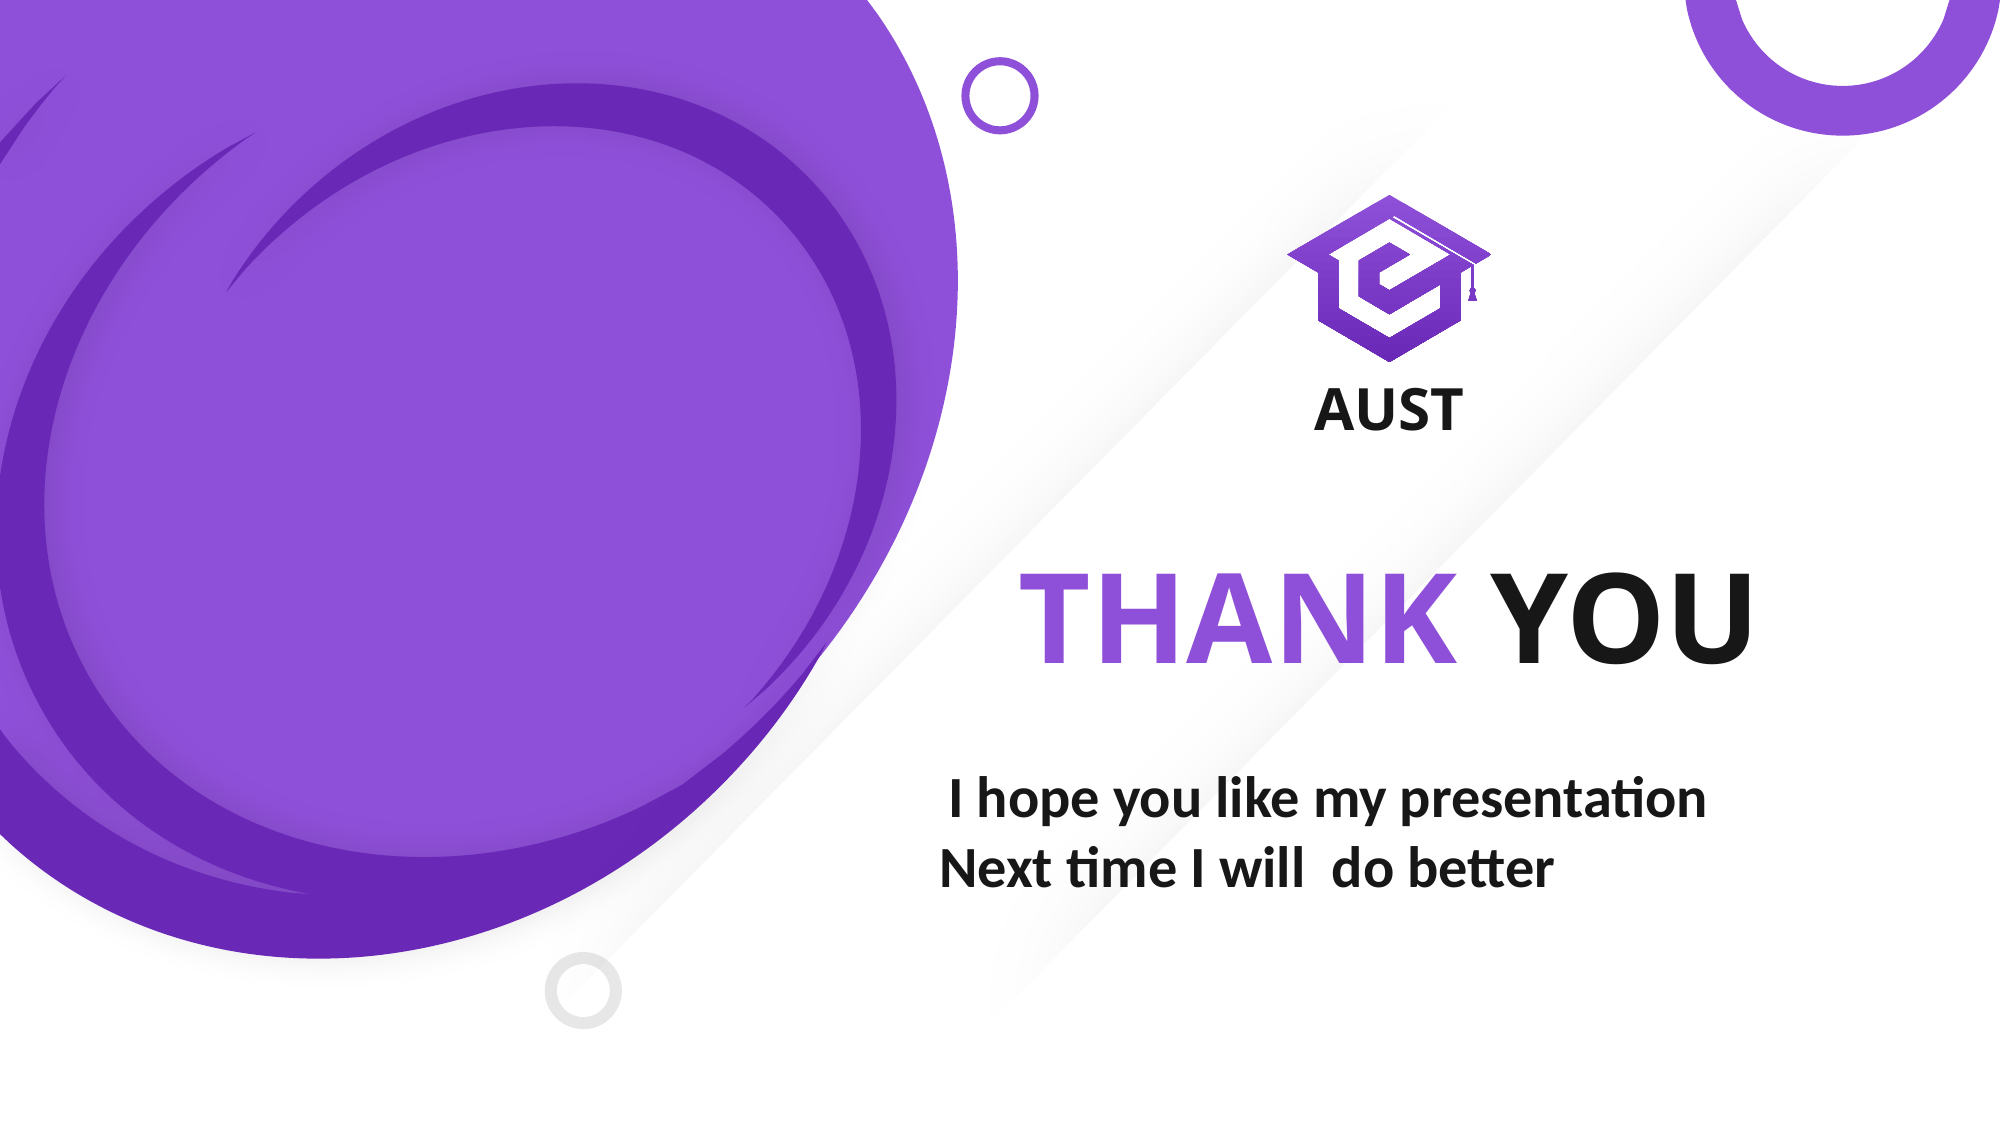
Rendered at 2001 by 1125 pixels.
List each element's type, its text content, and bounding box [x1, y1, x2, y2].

text_box I hope you like my presentation Next time I will do better [924, 752, 1819, 907]
text_box [960, 56, 1040, 136]
text_box [1684, 0, 2000, 137]
text_box [543, 950, 623, 1031]
text_box THANK YOU [1003, 531, 1775, 696]
text_box [1287, 194, 1492, 363]
text_box AUST [1299, 364, 1480, 450]
